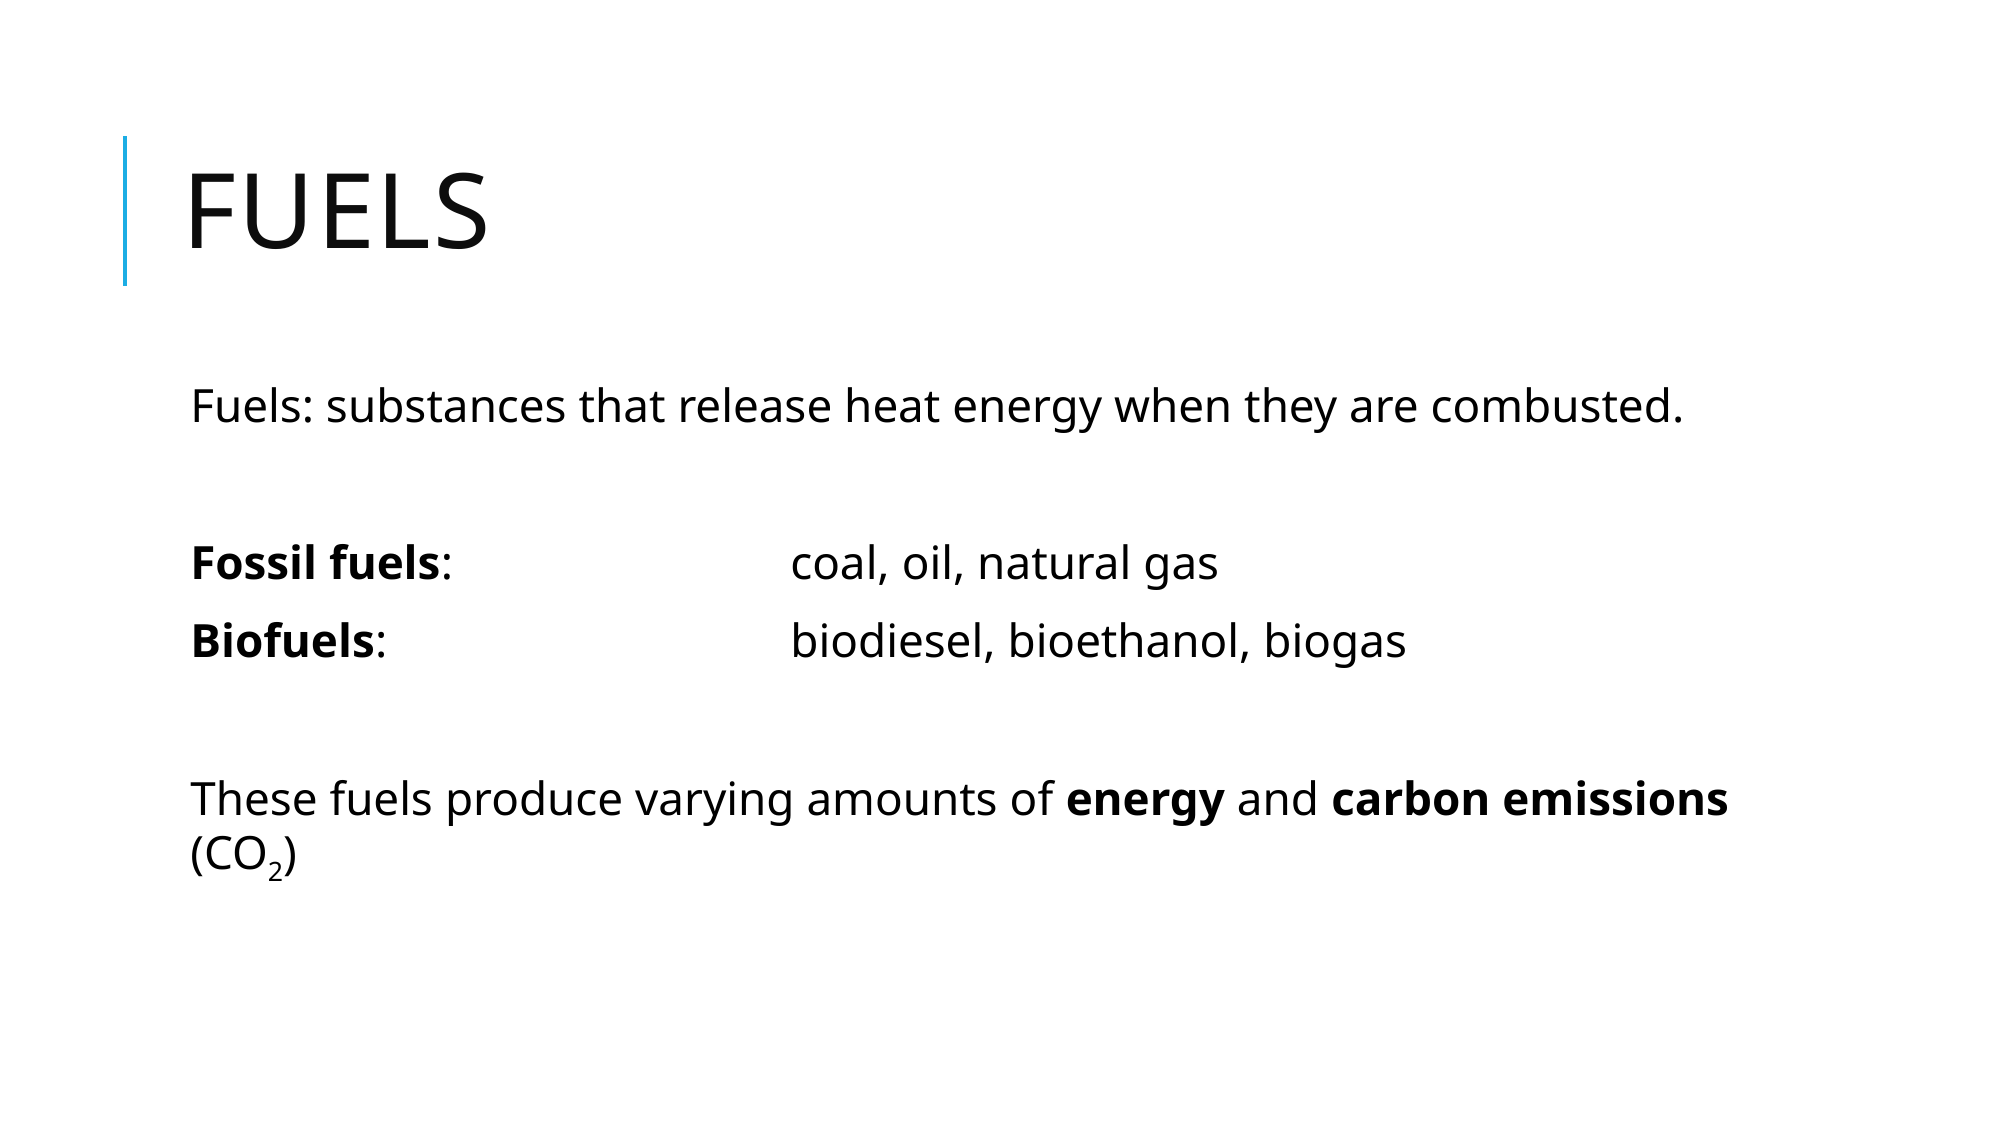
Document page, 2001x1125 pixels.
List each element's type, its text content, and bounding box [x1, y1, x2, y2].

title Fuels [168, 96, 1763, 342]
list Fuels: substances that release heat energy when they are combusted. Fossil fuels: coal, oil, natural gas Biofuels: biodiesel, bioethanol, biogas These fuels produce varying amounts of energy and carbon emissions (CO2) [168, 375, 1763, 1035]
